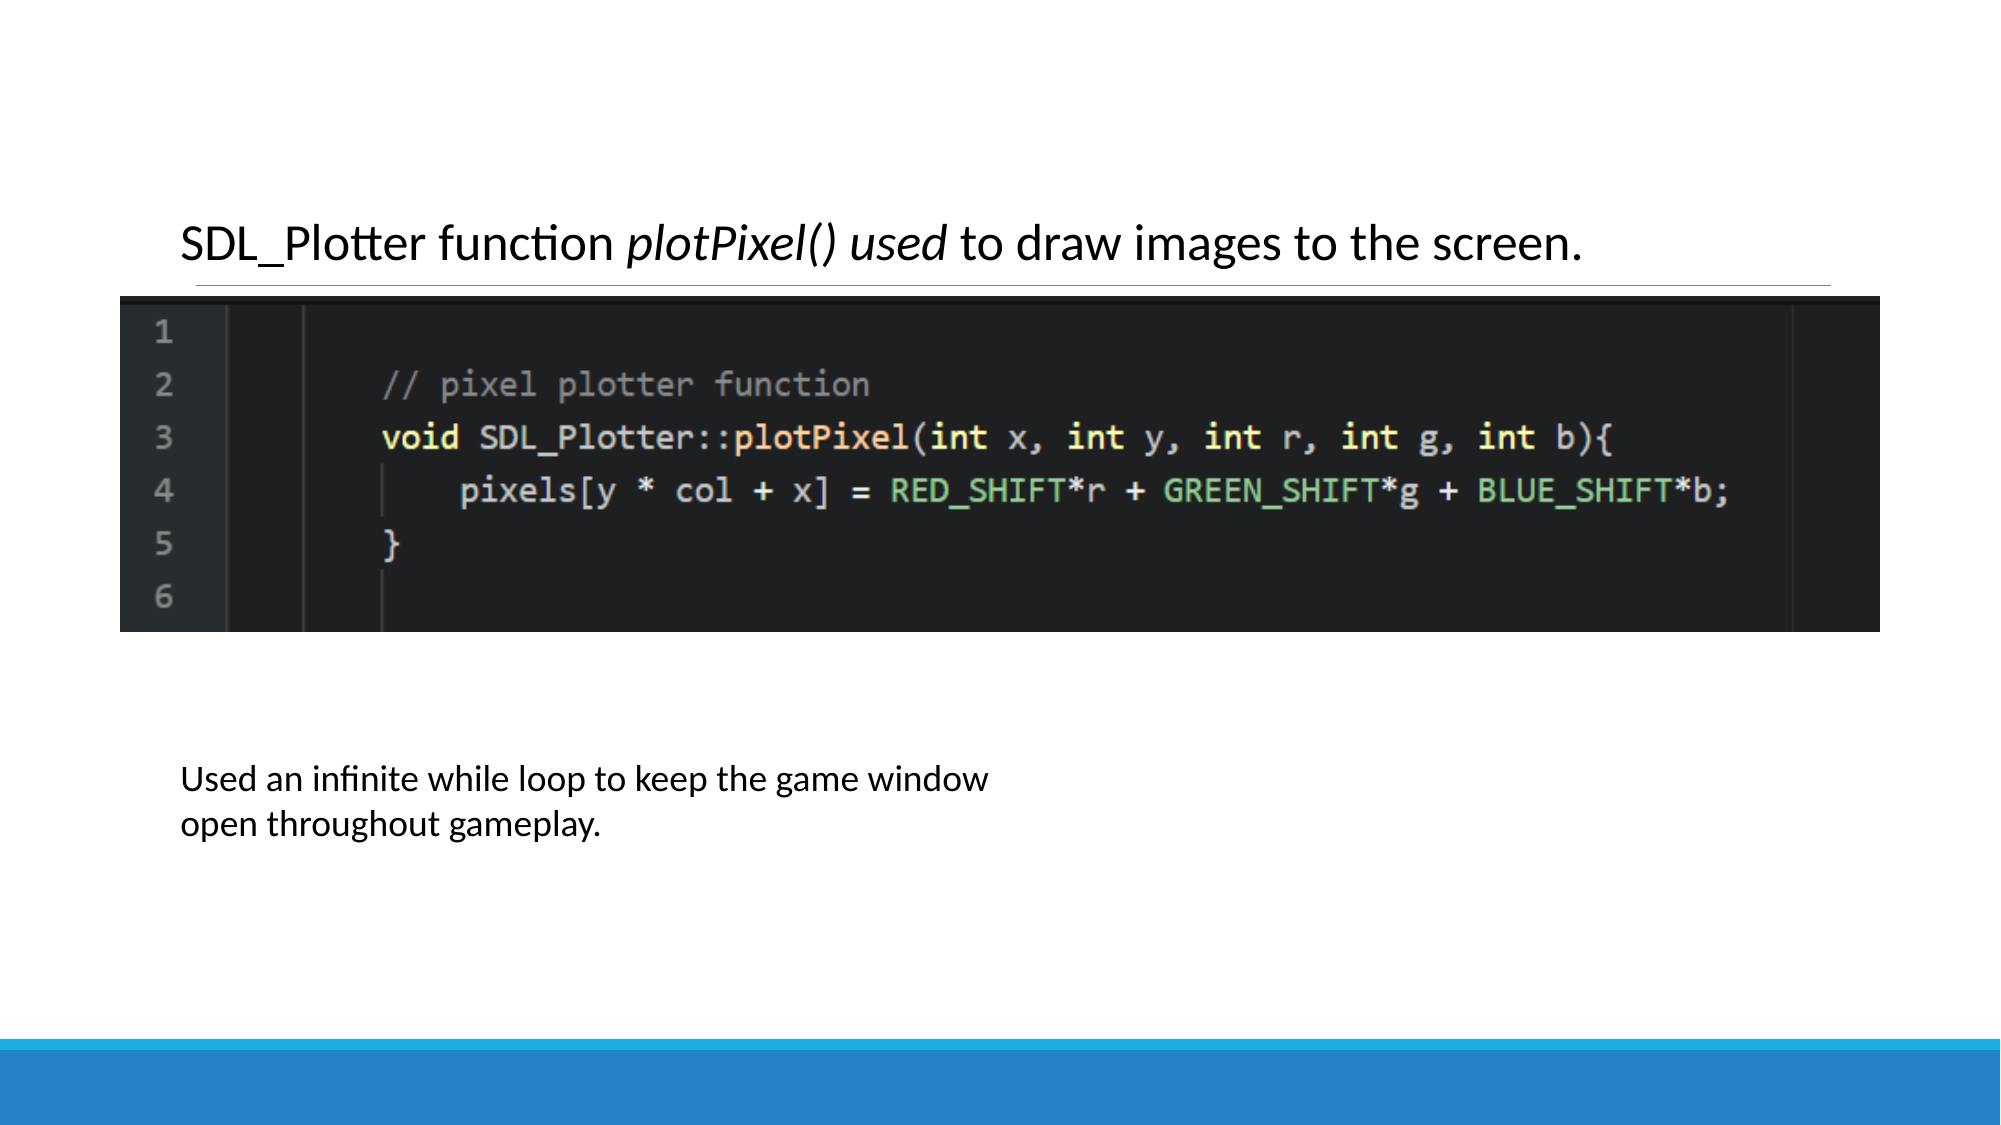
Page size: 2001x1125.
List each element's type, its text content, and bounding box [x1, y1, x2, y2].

picture [120, 295, 1880, 633]
text_box SDL_Plotter function plotPixel() used to draw images to the screen. [165, 200, 1935, 278]
text_box Used an infinite while loop to keep the game window open throughout gameplay. [165, 747, 1046, 852]
